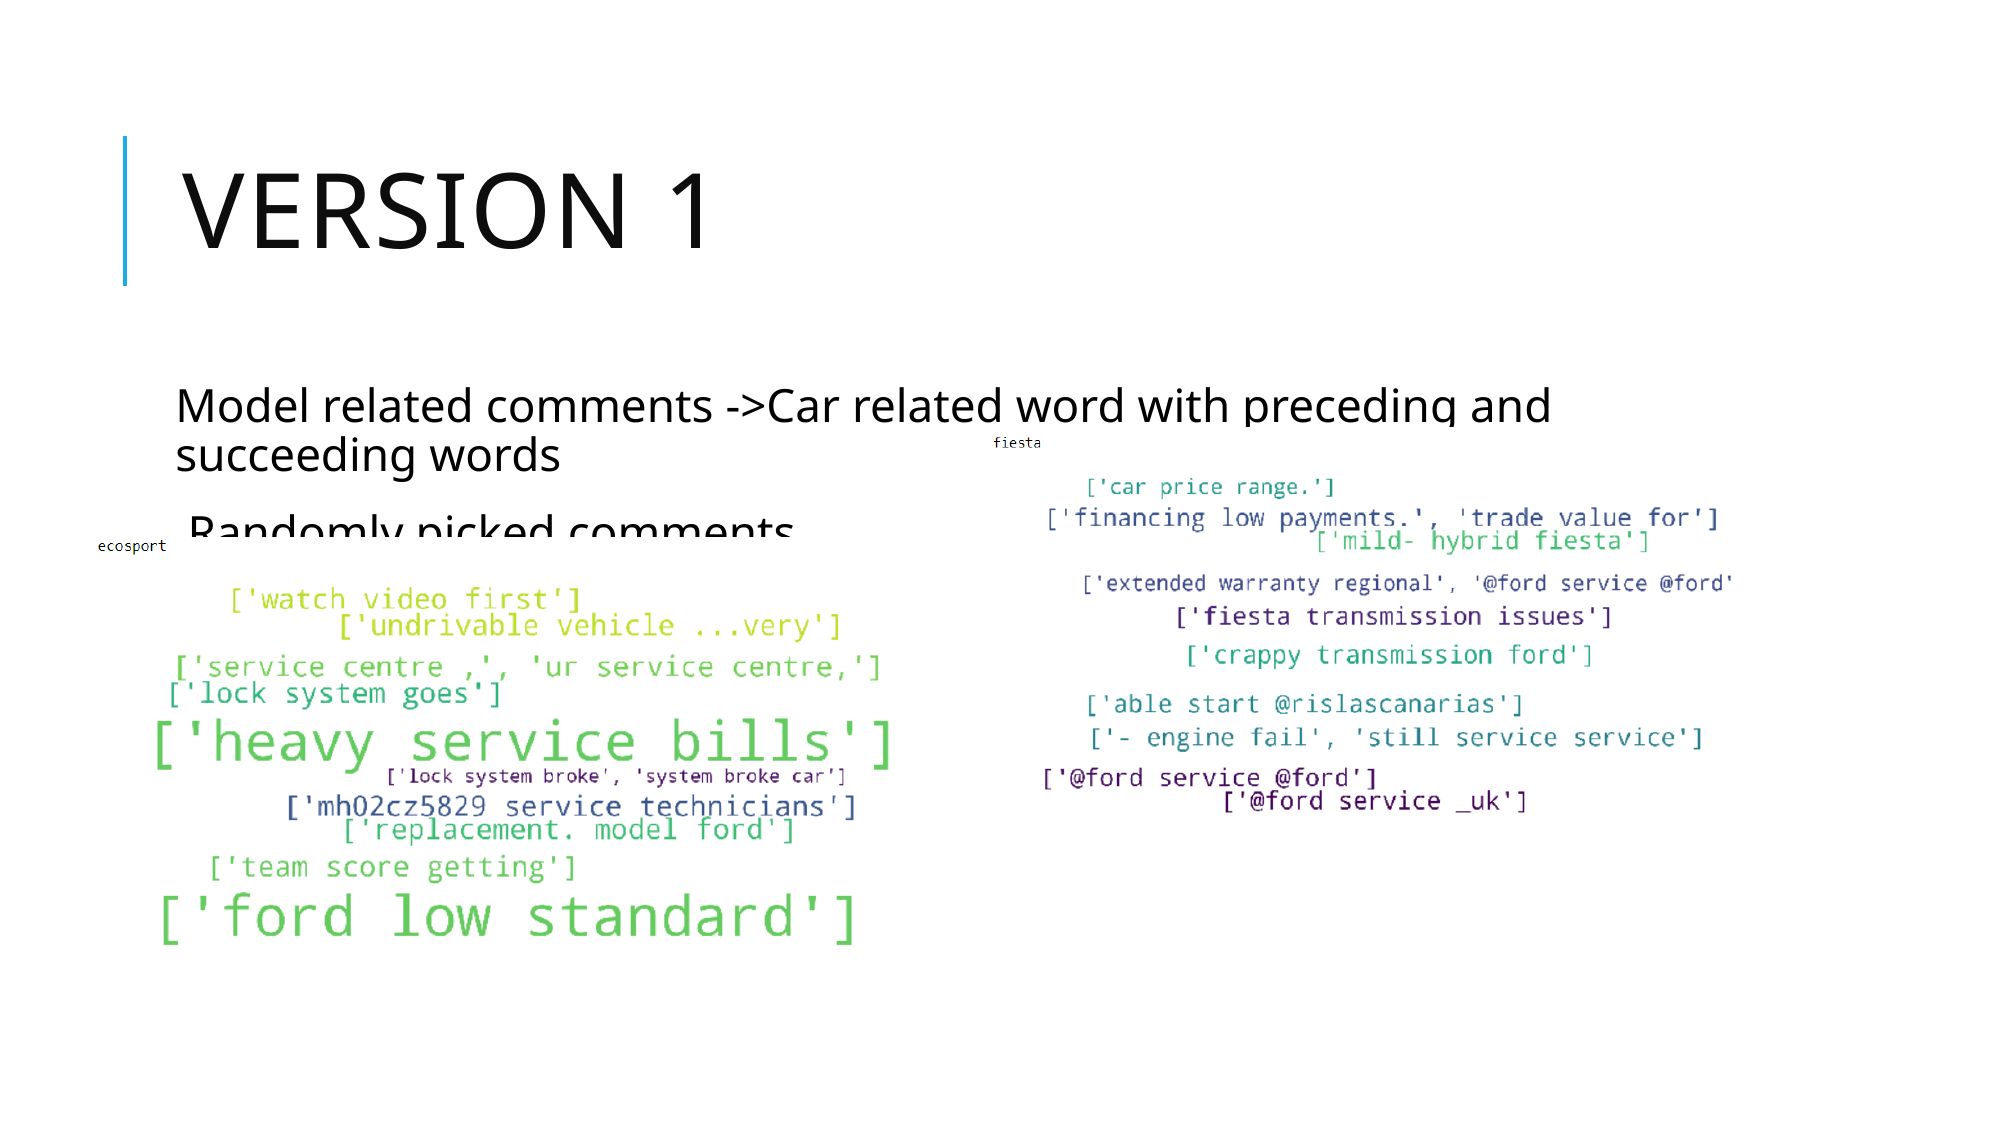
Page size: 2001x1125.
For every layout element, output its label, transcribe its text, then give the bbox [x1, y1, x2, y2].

list Model related comments ->Car related word with preceding and succeeding words Randomly picked comments [168, 375, 1763, 1035]
picture [95, 537, 913, 978]
picture [984, 427, 1738, 847]
title Version 1 [168, 96, 1763, 342]
